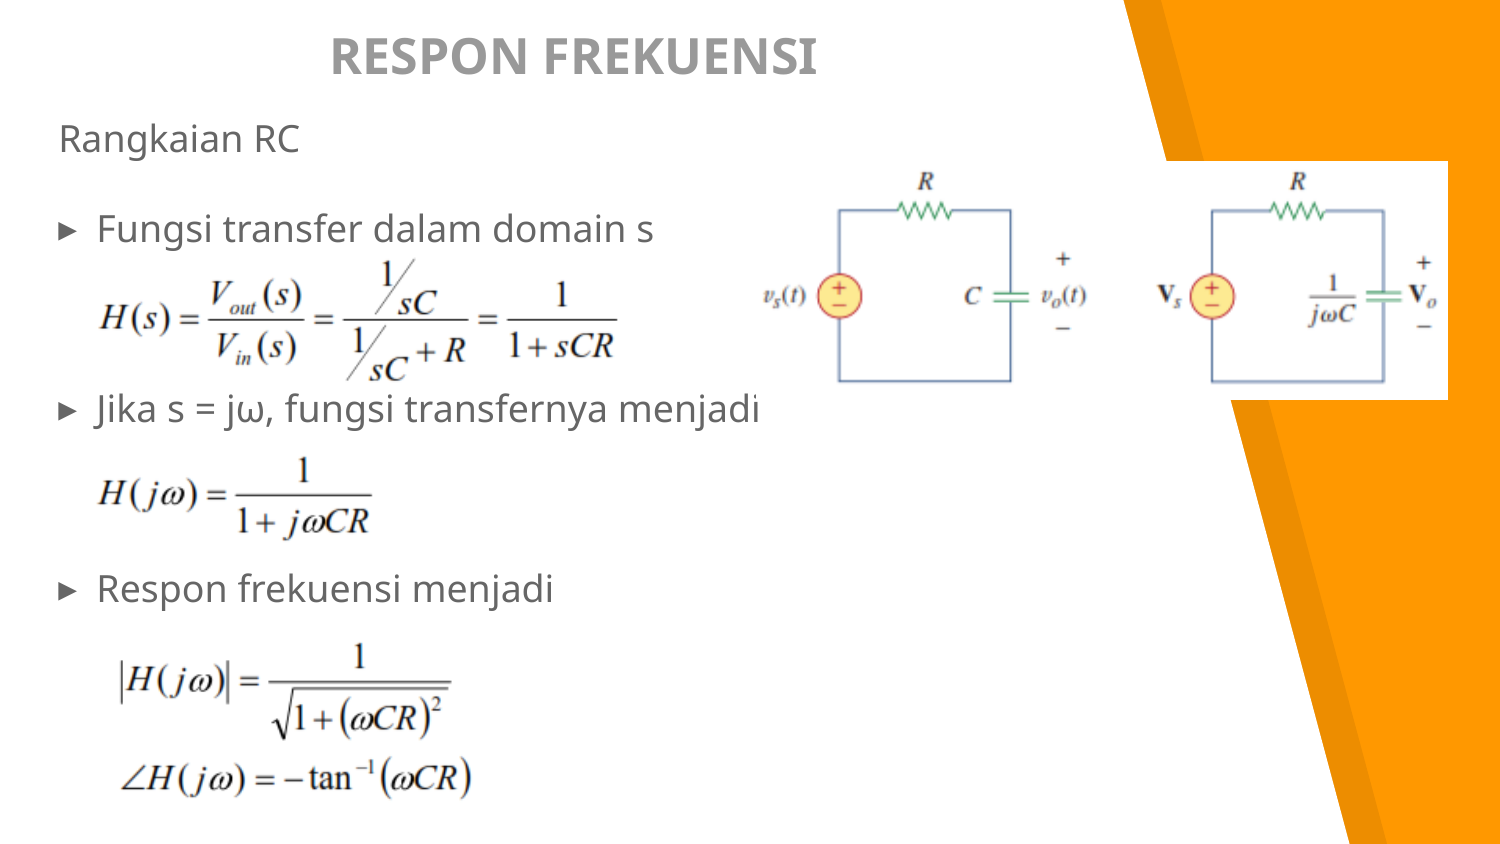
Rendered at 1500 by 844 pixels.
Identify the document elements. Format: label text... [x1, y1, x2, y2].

picture [93, 443, 378, 559]
title RESPON FREKUENSI [137, 19, 1011, 99]
picture [755, 160, 1448, 400]
picture [112, 637, 481, 810]
list Rangkaian RC Fungsi transfer dalam domain s Jika s = jω, fungsi transfernya menjadi Respon frekuensi menjadi [43, 99, 1273, 821]
picture [93, 253, 631, 392]
